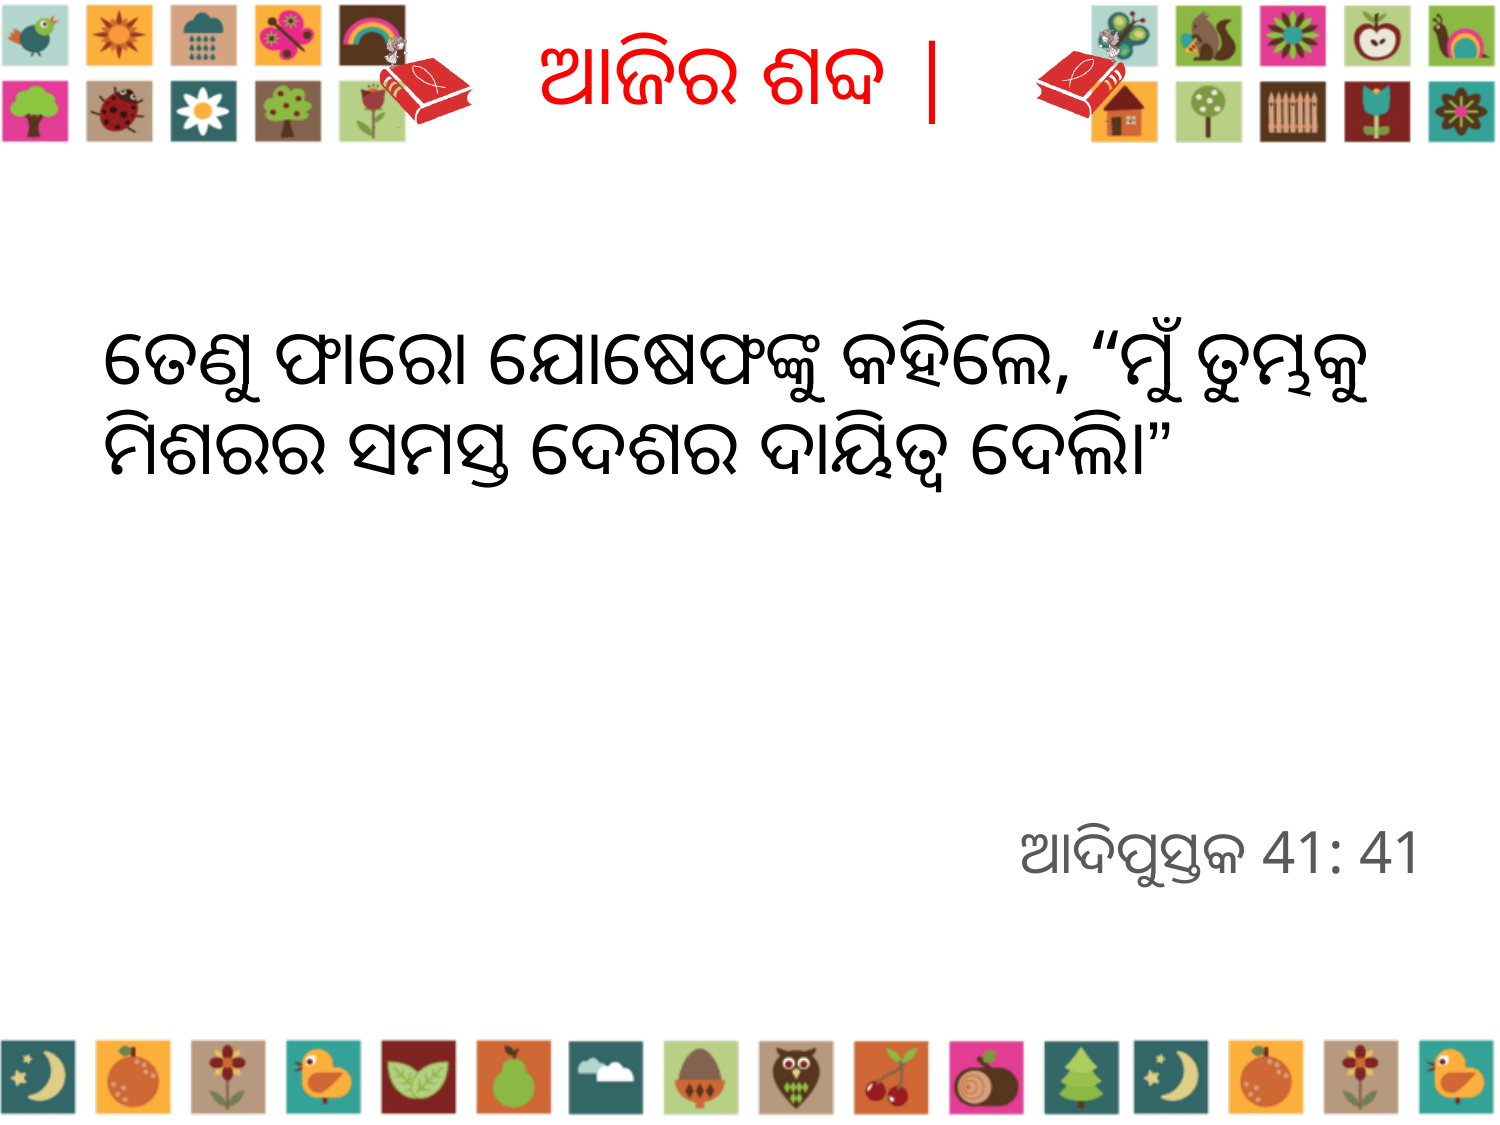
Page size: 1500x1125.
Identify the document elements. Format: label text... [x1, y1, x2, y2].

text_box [0, 1028, 1500, 1118]
text_box ତେଣୁ ଫାରୋ ଯୋଷେଫଙ୍କୁ କହିଲେ, “ମୁଁ ତୁମ୍ଭକୁ ମିଶରର ସମସ୍ତ ଦେଶର ଦାୟିତ୍ୱ ଦେଲି।” [88, 302, 1436, 498]
picture [0, 3, 505, 150]
picture [1003, 3, 1500, 150]
text_box ଆଜିର ଶବ୍ଦ | [425, 13, 1004, 129]
text_box ଆଦିପୁସ୍ତକ 41: 41 [808, 807, 1441, 893]
